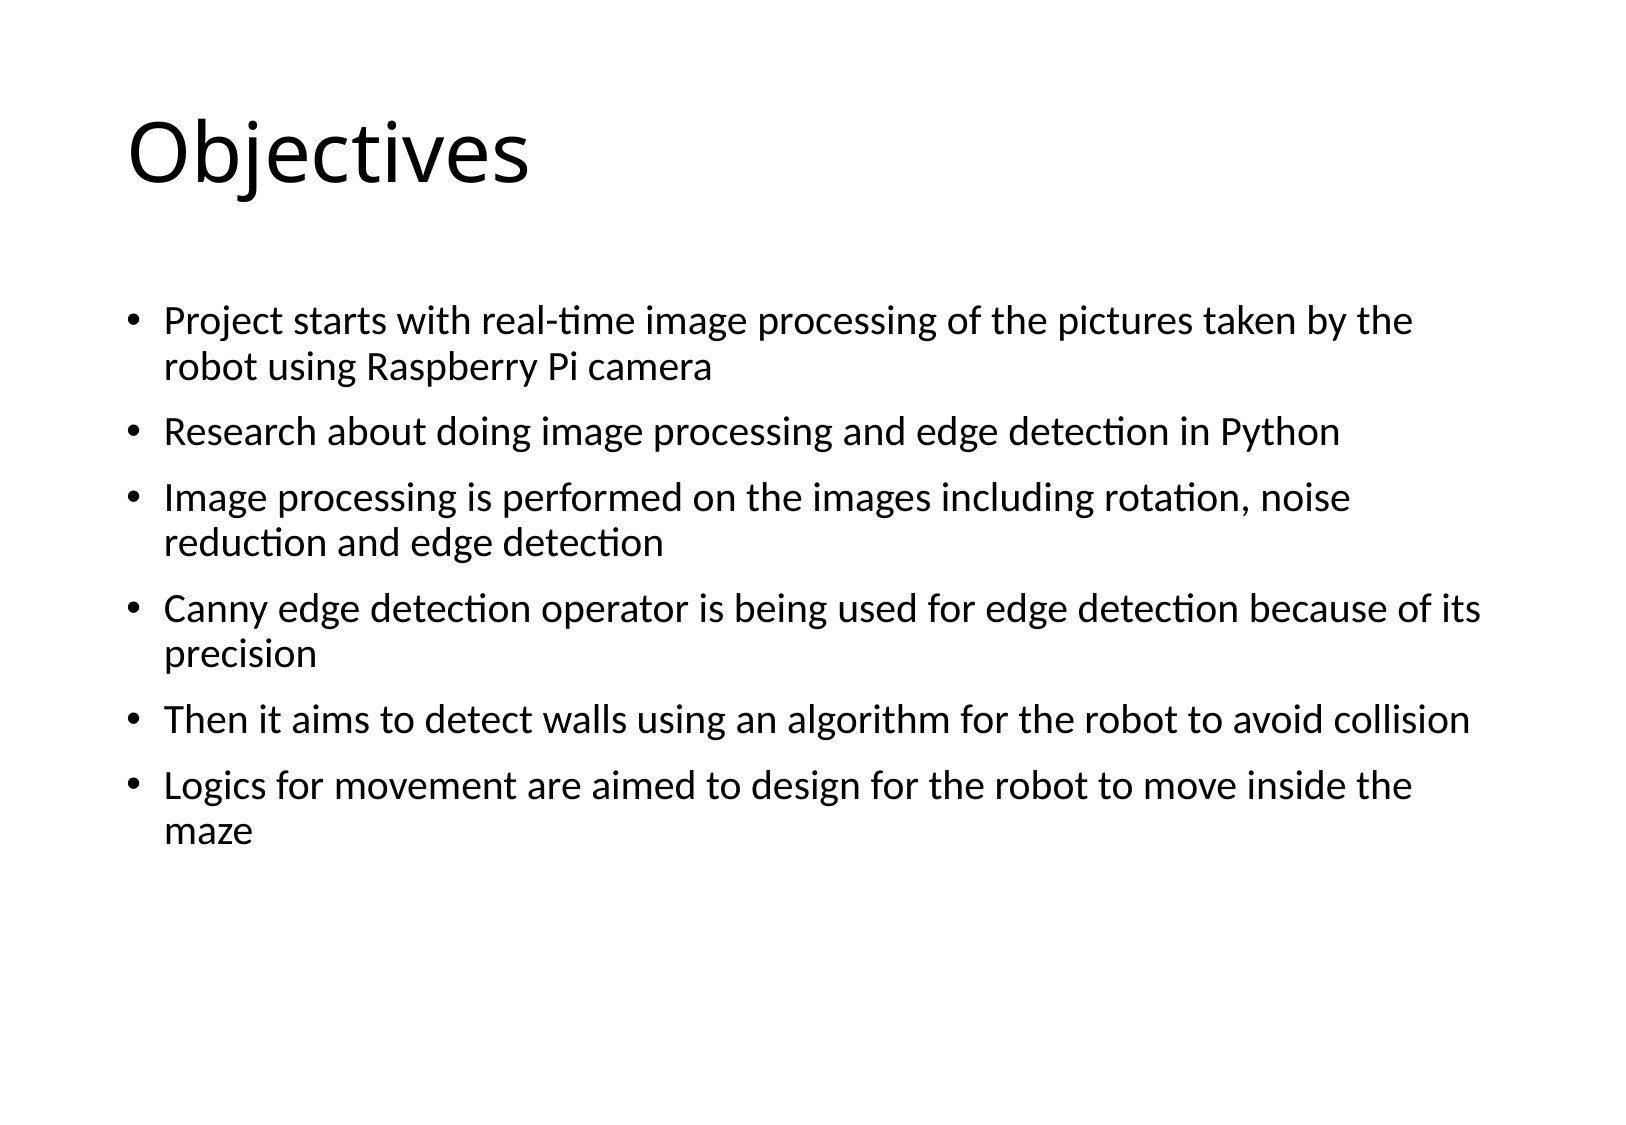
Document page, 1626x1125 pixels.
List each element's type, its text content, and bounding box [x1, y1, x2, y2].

list Project starts with real-time image processing of the pictures taken by the robot using Raspberry Pi camera Research about doing image processing and edge detection in Python Image processing is performed on the images including rotation, noise reduction and edge detection Canny edge detection operator is being used for edge detection because of its precision Then it aims to detect walls using an algorithm for the robot to avoid collision Logics for movement are aimed to design for the robot to move inside the maze [111, 291, 1513, 968]
title Objectives [111, 64, 1513, 247]
